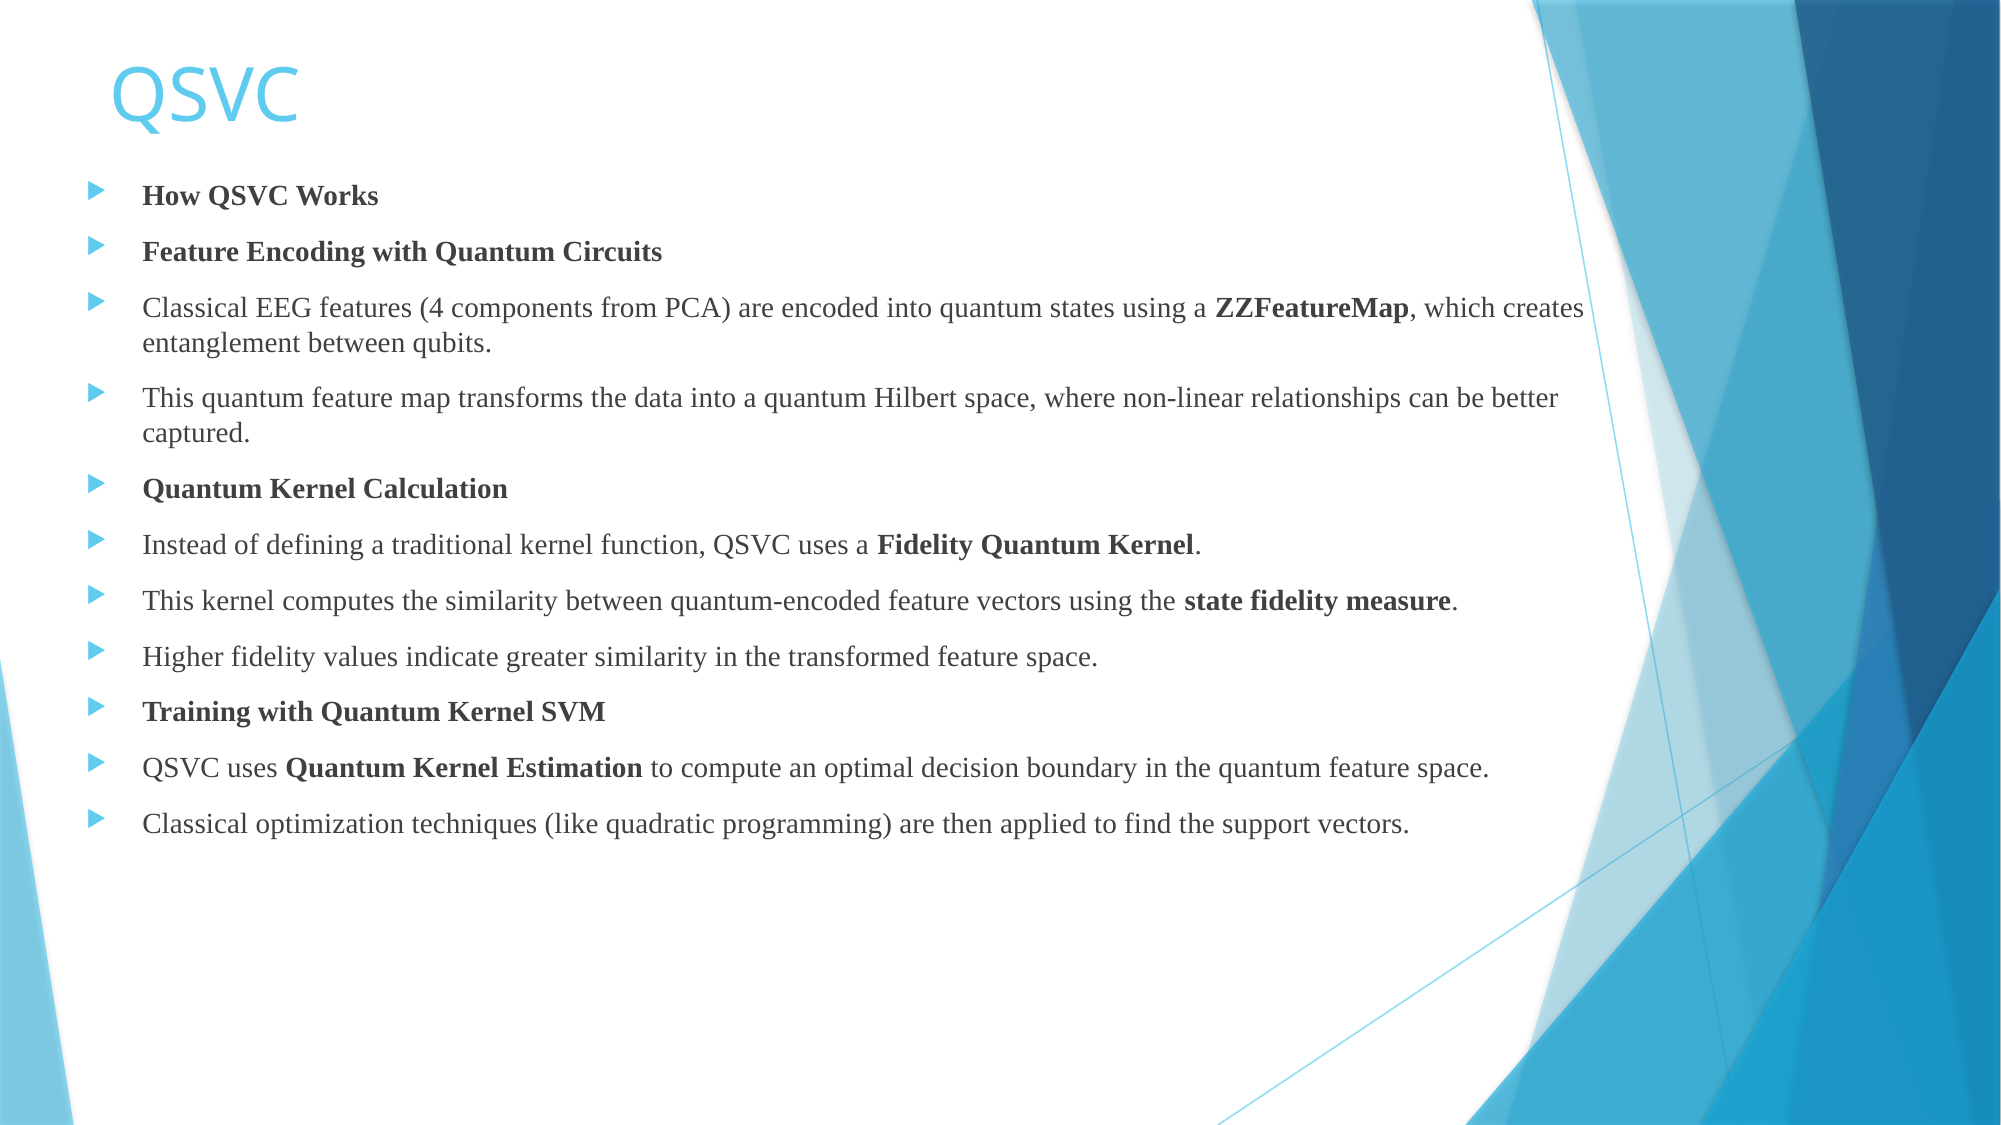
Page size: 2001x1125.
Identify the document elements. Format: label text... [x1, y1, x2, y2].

title QSVC [94, 39, 1505, 128]
list How QSVC Works Feature Encoding with Quantum Circuits Classical EEG features (4 components from PCA) are encoded into quantum states using a ZZFeatureMap, which creates entanglement between qubits. This quantum feature map transforms the data into a quantum Hilbert space, where non-linear relationships can be better captured. Quantum Kernel Calculation Instead of defining a traditional kernel function, QSVC uses a Fidelity Quantum Kernel. This kernel computes the similarity between quantum-encoded feature vectors using the state fidelity measure. Higher fidelity values indicate greater similarity in the transformed feature space. Training with Quantum Kernel SVM QSVC uses Quantum Kernel Estimation to compute an optimal decision boundary in the quantum feature space. Classical optimization techniques (like quadratic programming) are then applied to find the support vectors. [71, 168, 1627, 806]
